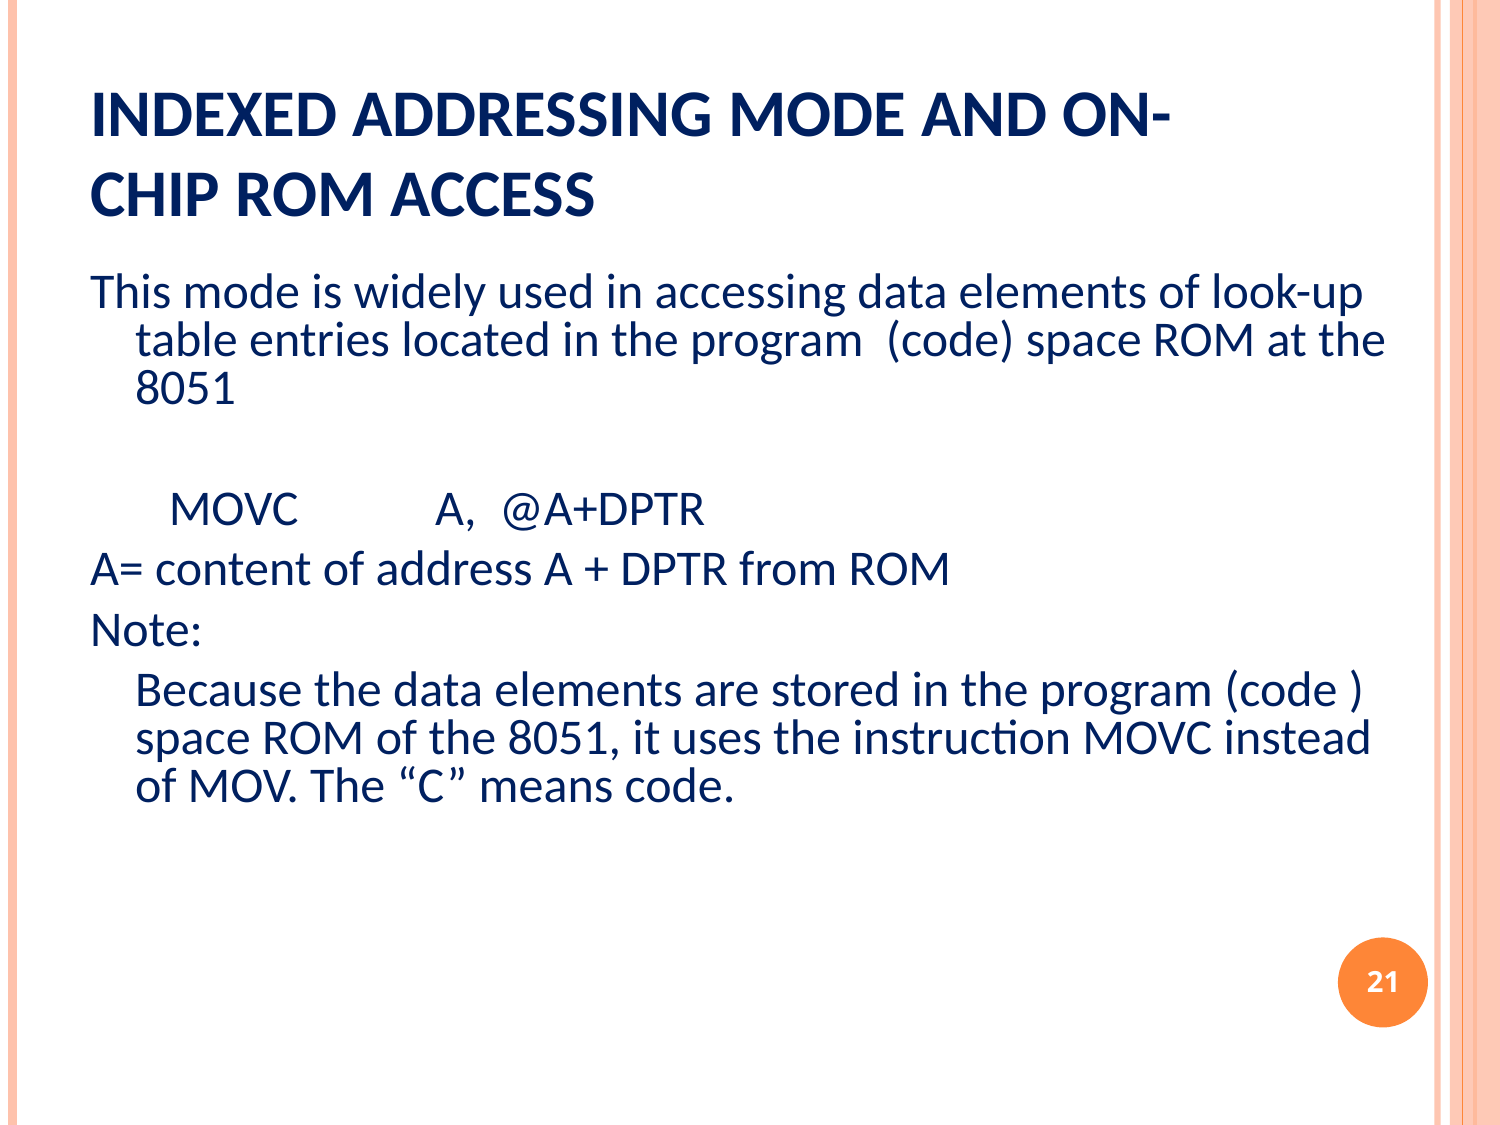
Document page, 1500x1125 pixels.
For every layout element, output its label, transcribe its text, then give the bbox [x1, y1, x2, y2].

slide_number ‹#› [1333, 940, 1434, 1027]
list This mode is widely used in accessing data elements of look-up table entries located in the program (code) space ROM at the 8051 MOVC A, @A+DPTR A= content of address A + DPTR from ROM Note: Because the data elements are stored in the program (code ) space ROM of the 8051, it uses the instruction MOVC instead of MOV. The “C” means code. [75, 262, 1434, 1062]
title Indexed Addressing Mode And On-Chip ROM Access [75, 50, 1300, 238]
